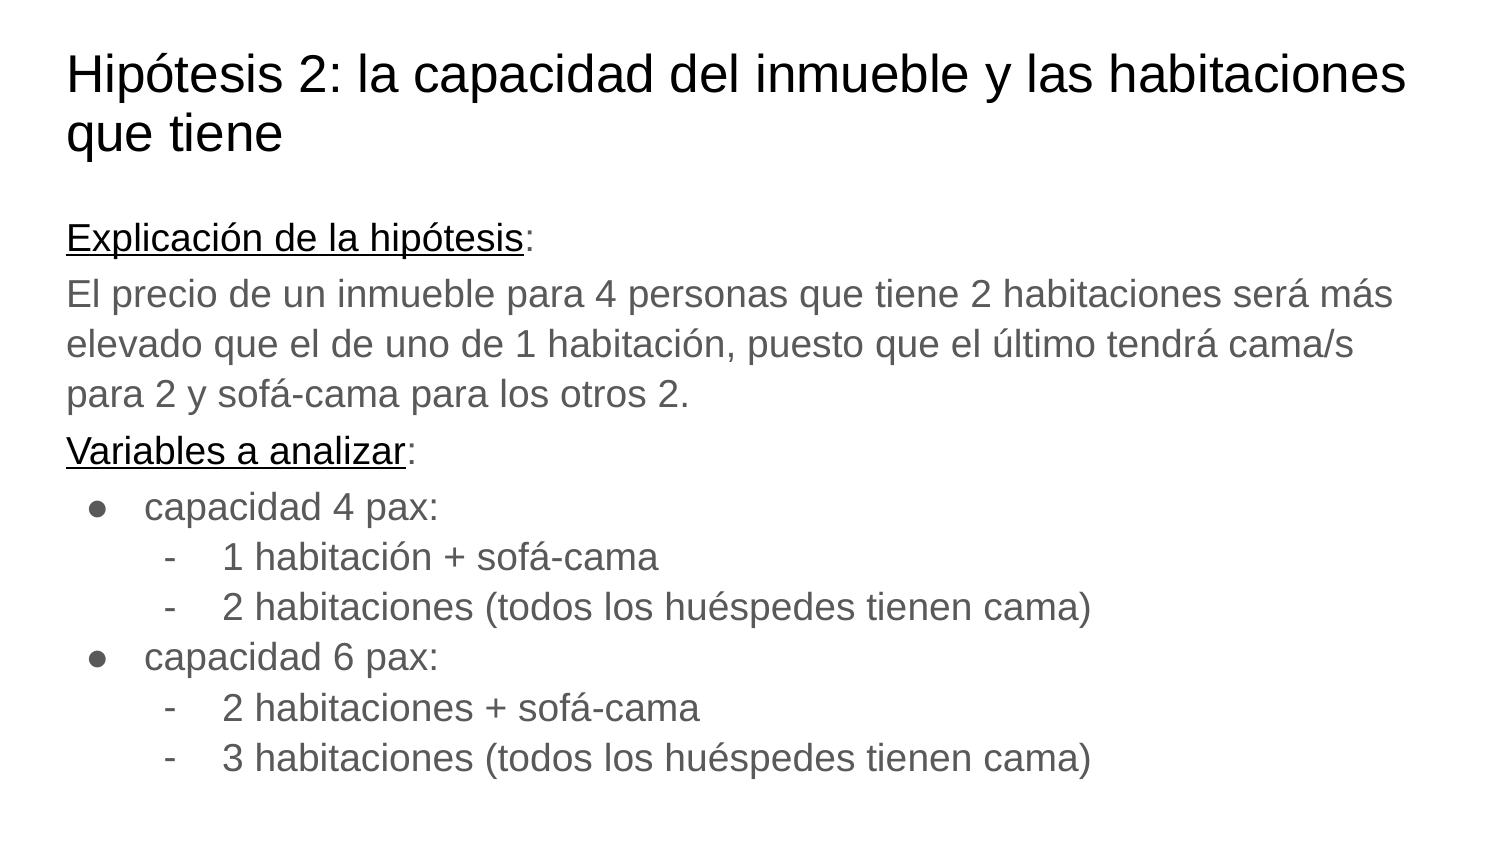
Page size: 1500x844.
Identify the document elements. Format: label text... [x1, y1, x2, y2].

list Explicación de la hipótesis: El precio de un inmueble para 4 personas que tiene 2 habitaciones será más elevado que el de uno de 1 habitación, puesto que el último tendrá cama/s para 2 y sofá-cama para los otros 2. Variables a analizar: capacidad 4 pax: 1 habitación + sofá-cama 2 habitaciones (todos los huéspedes tienen cama) capacidad 6 pax: 2 habitaciones + sofá-cama 3 habitaciones (todos los huéspedes tienen cama) [51, 194, 1449, 814]
title Hipótesis 2: la capacidad del inmueble y las habitaciones que tiene [51, 28, 1449, 179]
